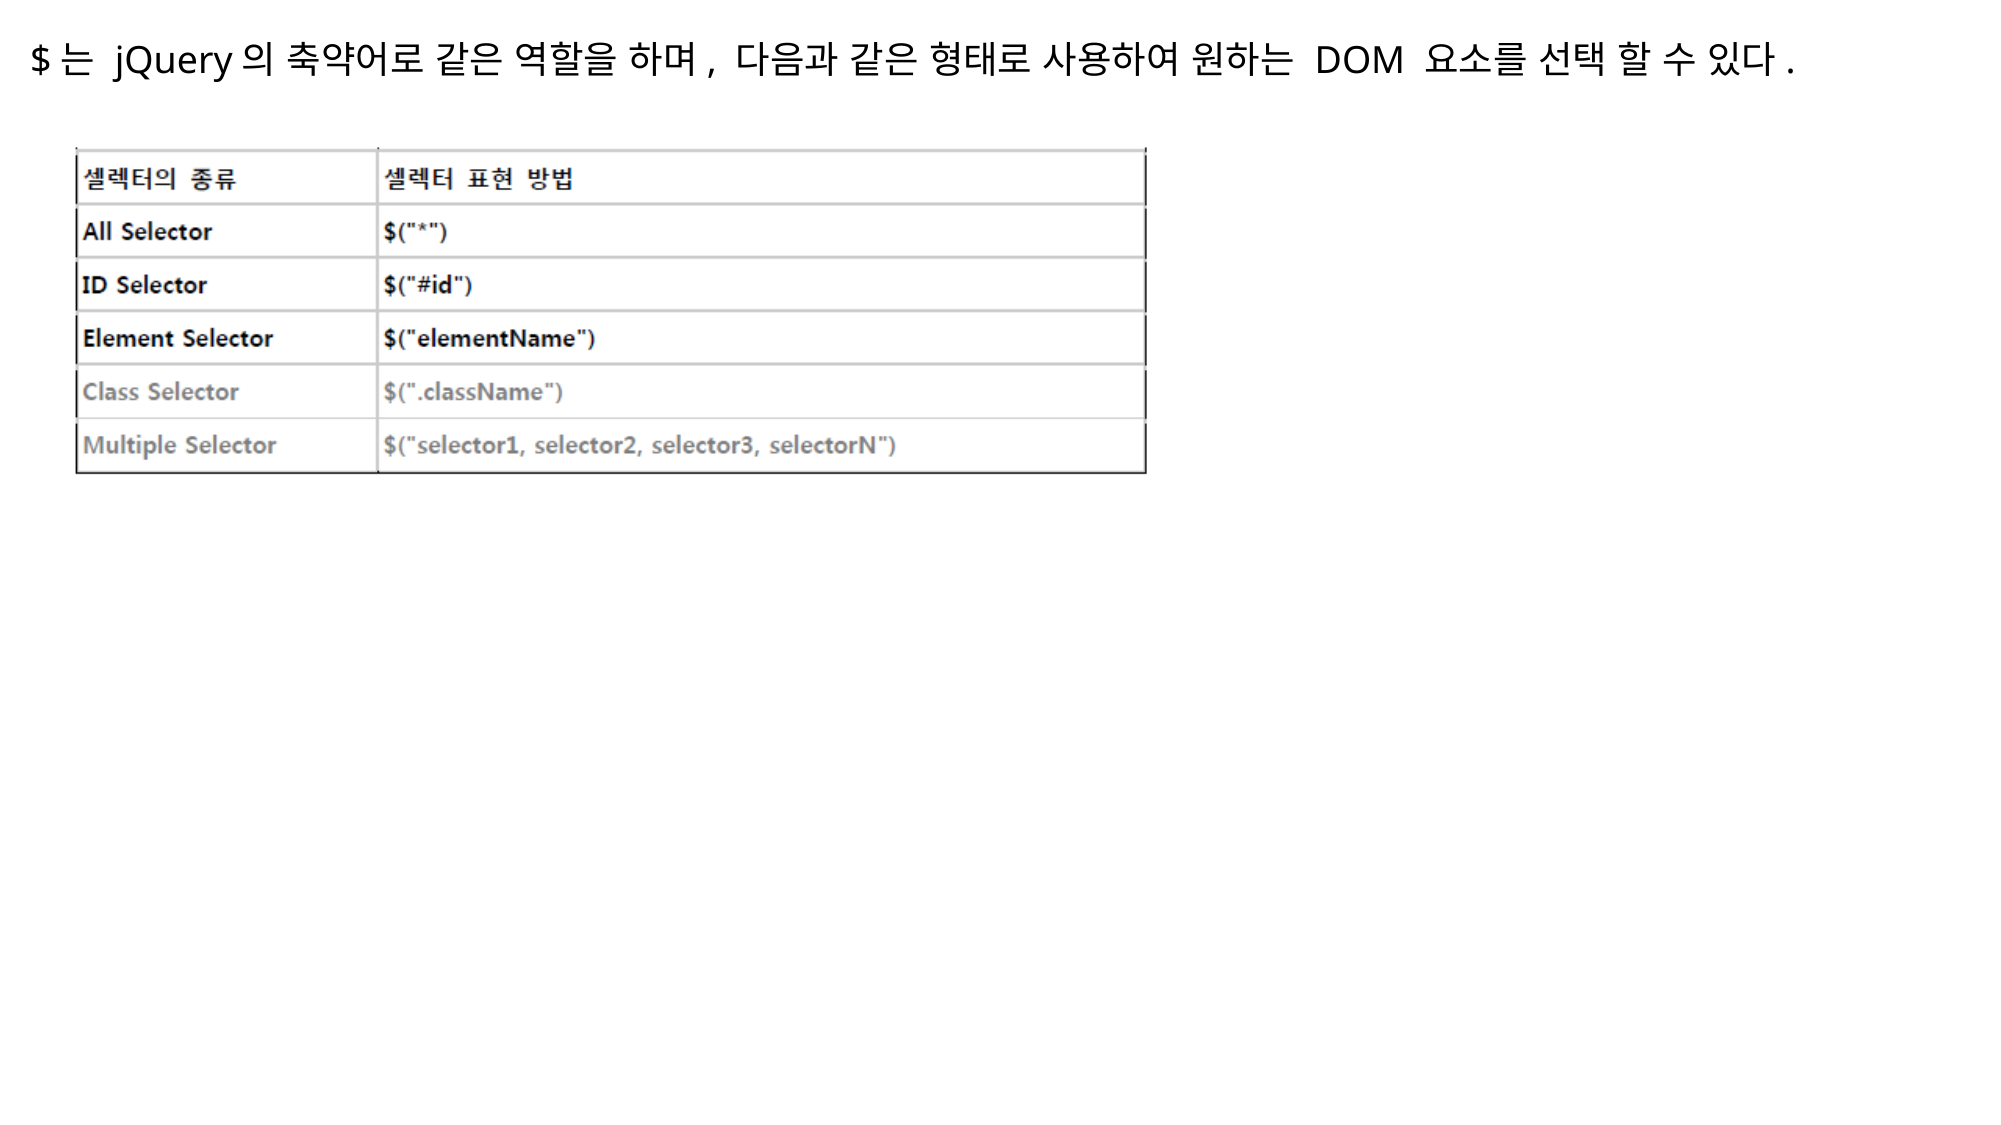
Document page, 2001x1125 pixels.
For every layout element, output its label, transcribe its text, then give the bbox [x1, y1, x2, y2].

picture [65, 132, 1161, 493]
text_box $는 jQuery의 축약어로 같은 역할을 하며, 다음과 같은 형태로 사용하여 원하는 DOM 요소를 선택 할 수 있다. [15, 28, 1970, 89]
